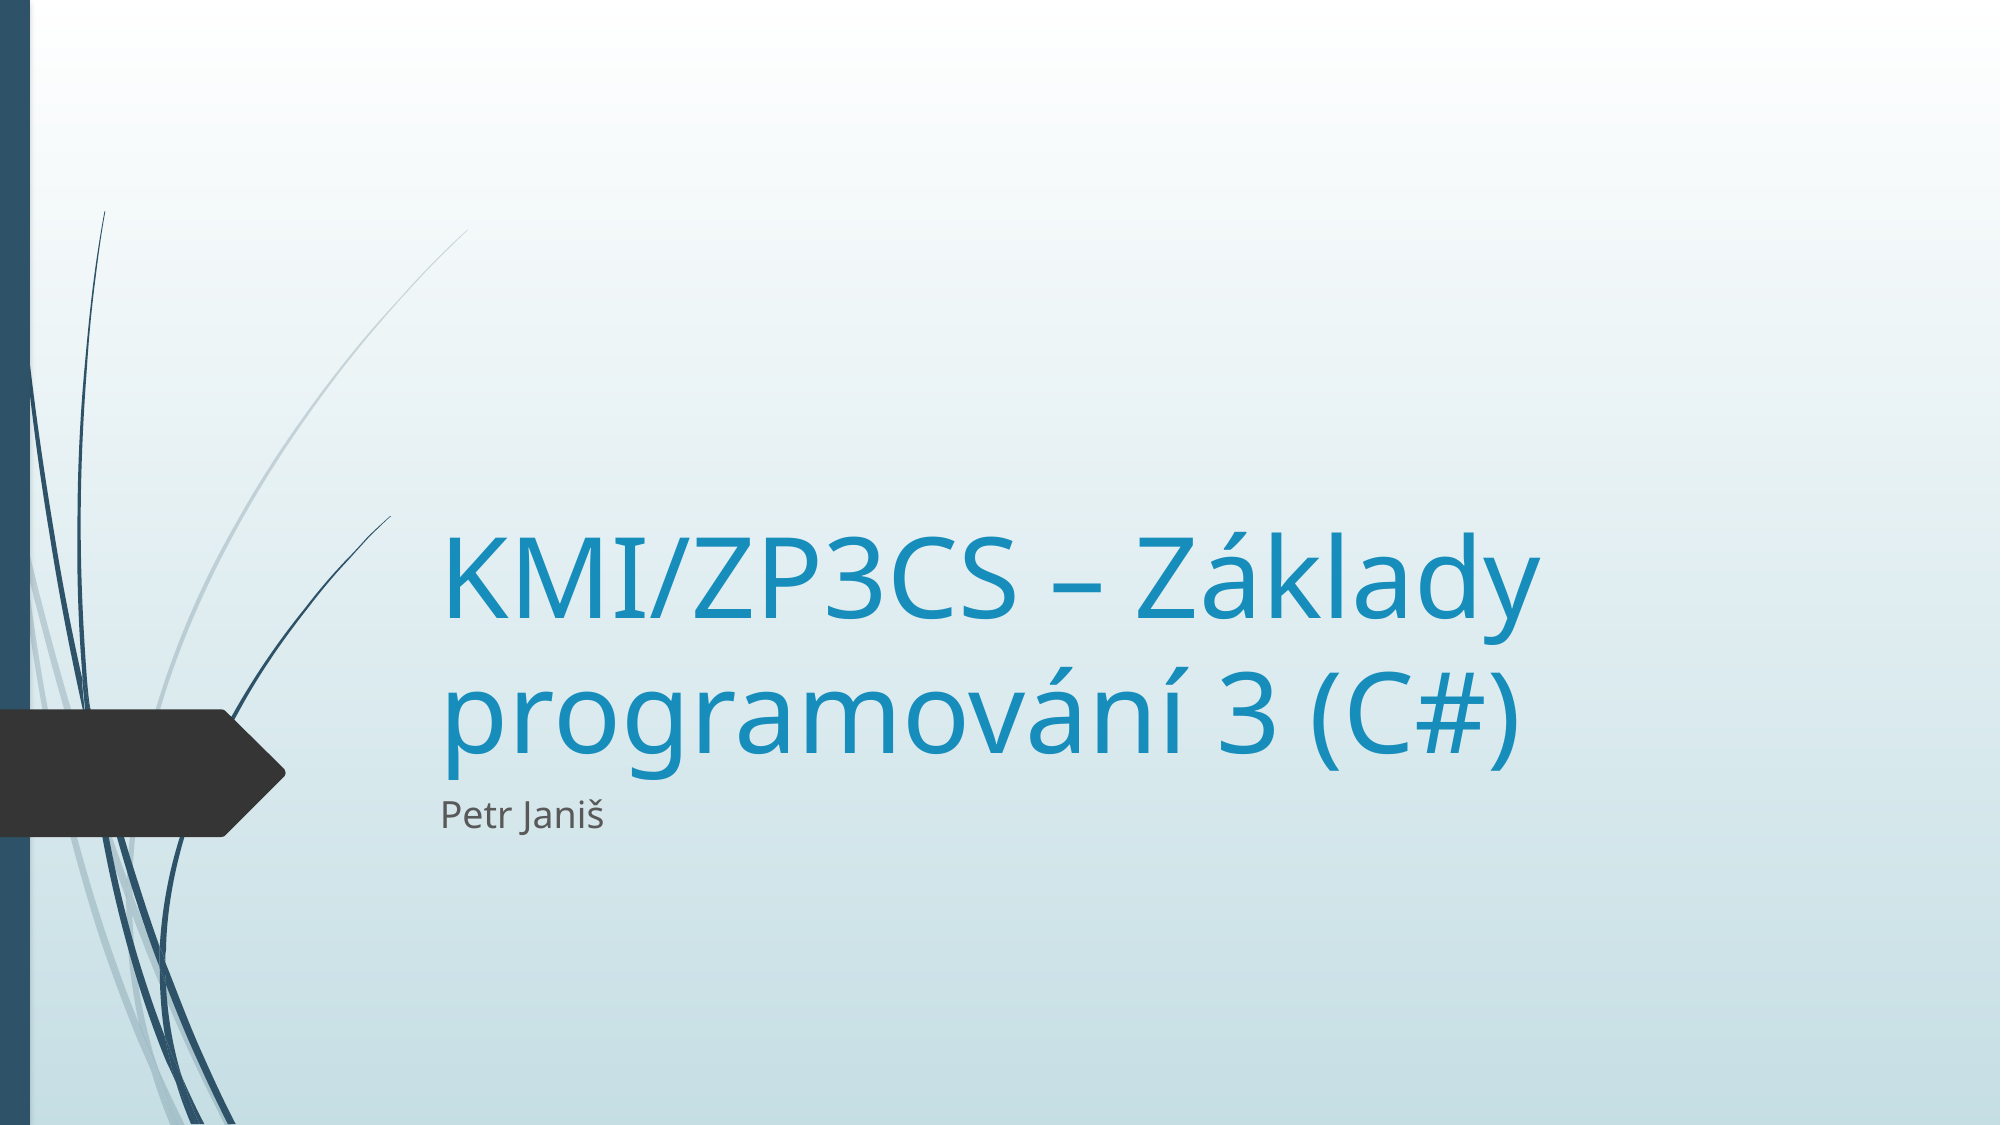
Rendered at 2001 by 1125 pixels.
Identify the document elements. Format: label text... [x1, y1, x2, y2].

subtitle Petr Janiš [424, 783, 1888, 969]
title KMI/ZP3CS – Základy programování 3 (C#) [424, 412, 1888, 783]
